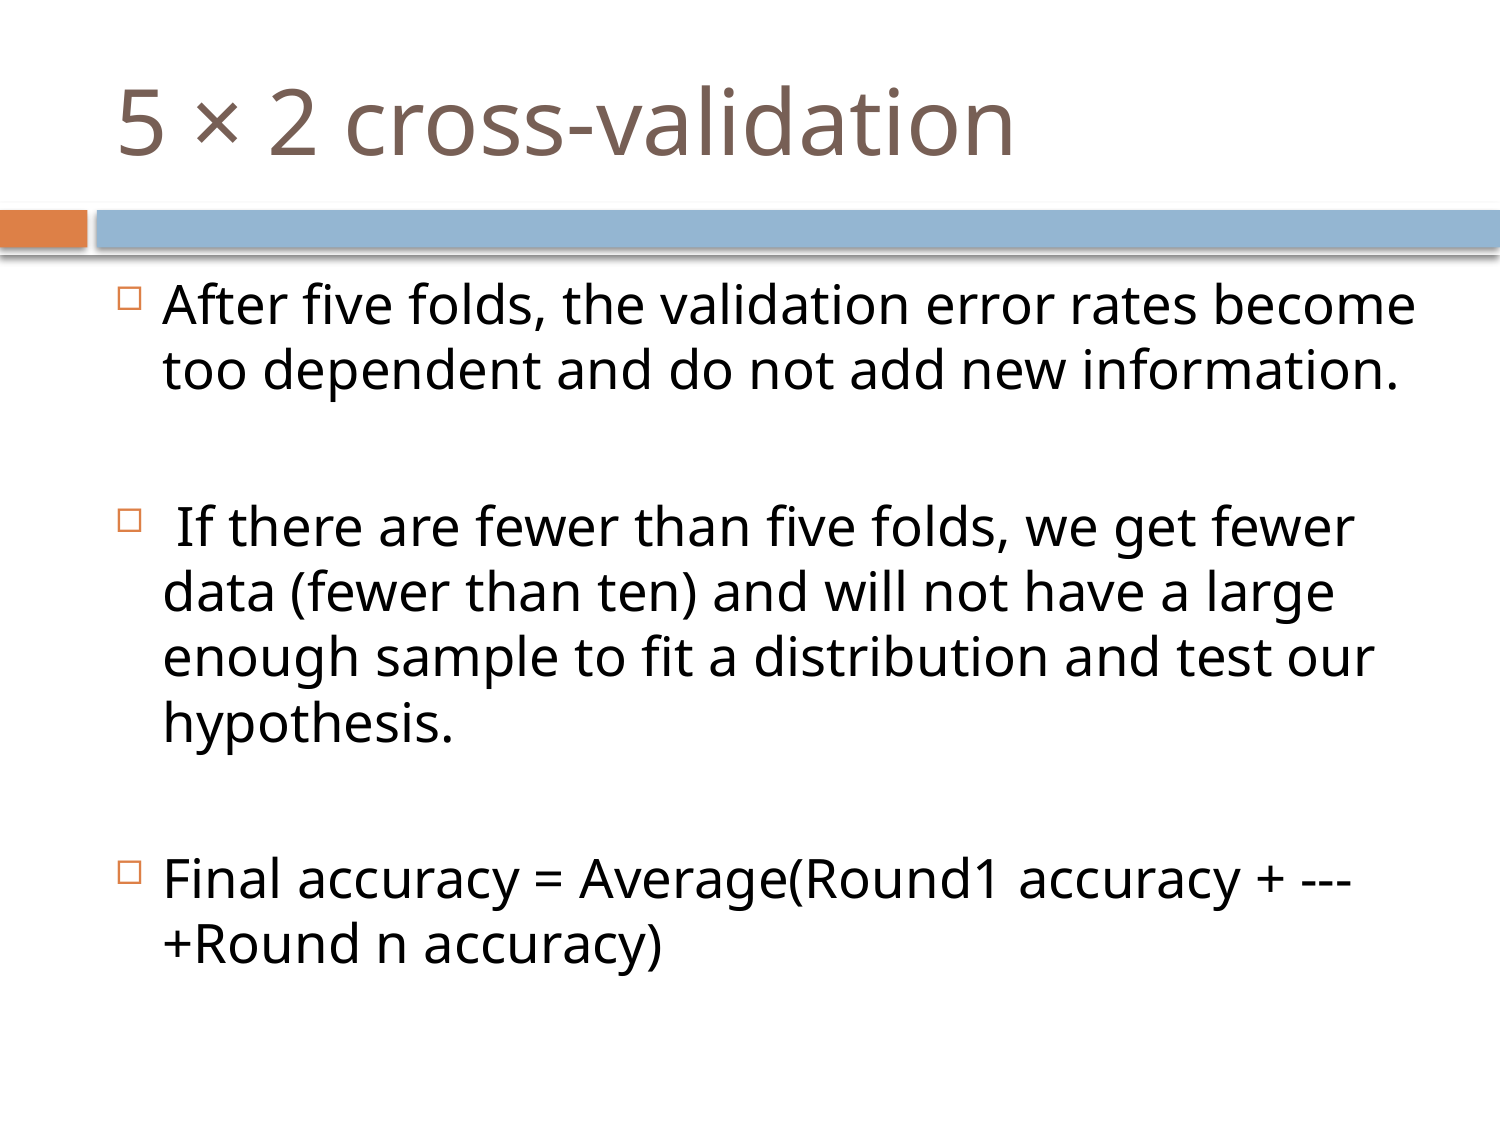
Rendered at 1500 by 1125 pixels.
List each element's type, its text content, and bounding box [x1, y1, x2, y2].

title 5 × 2 cross-validation [100, 37, 1438, 200]
list After five folds, the validation error rates become too dependent and do not add new information. If there are fewer than five folds, we get fewer data (fewer than ten) and will not have a large enough sample to fit a distribution and test our hypothesis. Final accuracy = Average(Round1 accuracy + ---+Round n accuracy) [100, 262, 1438, 1000]
